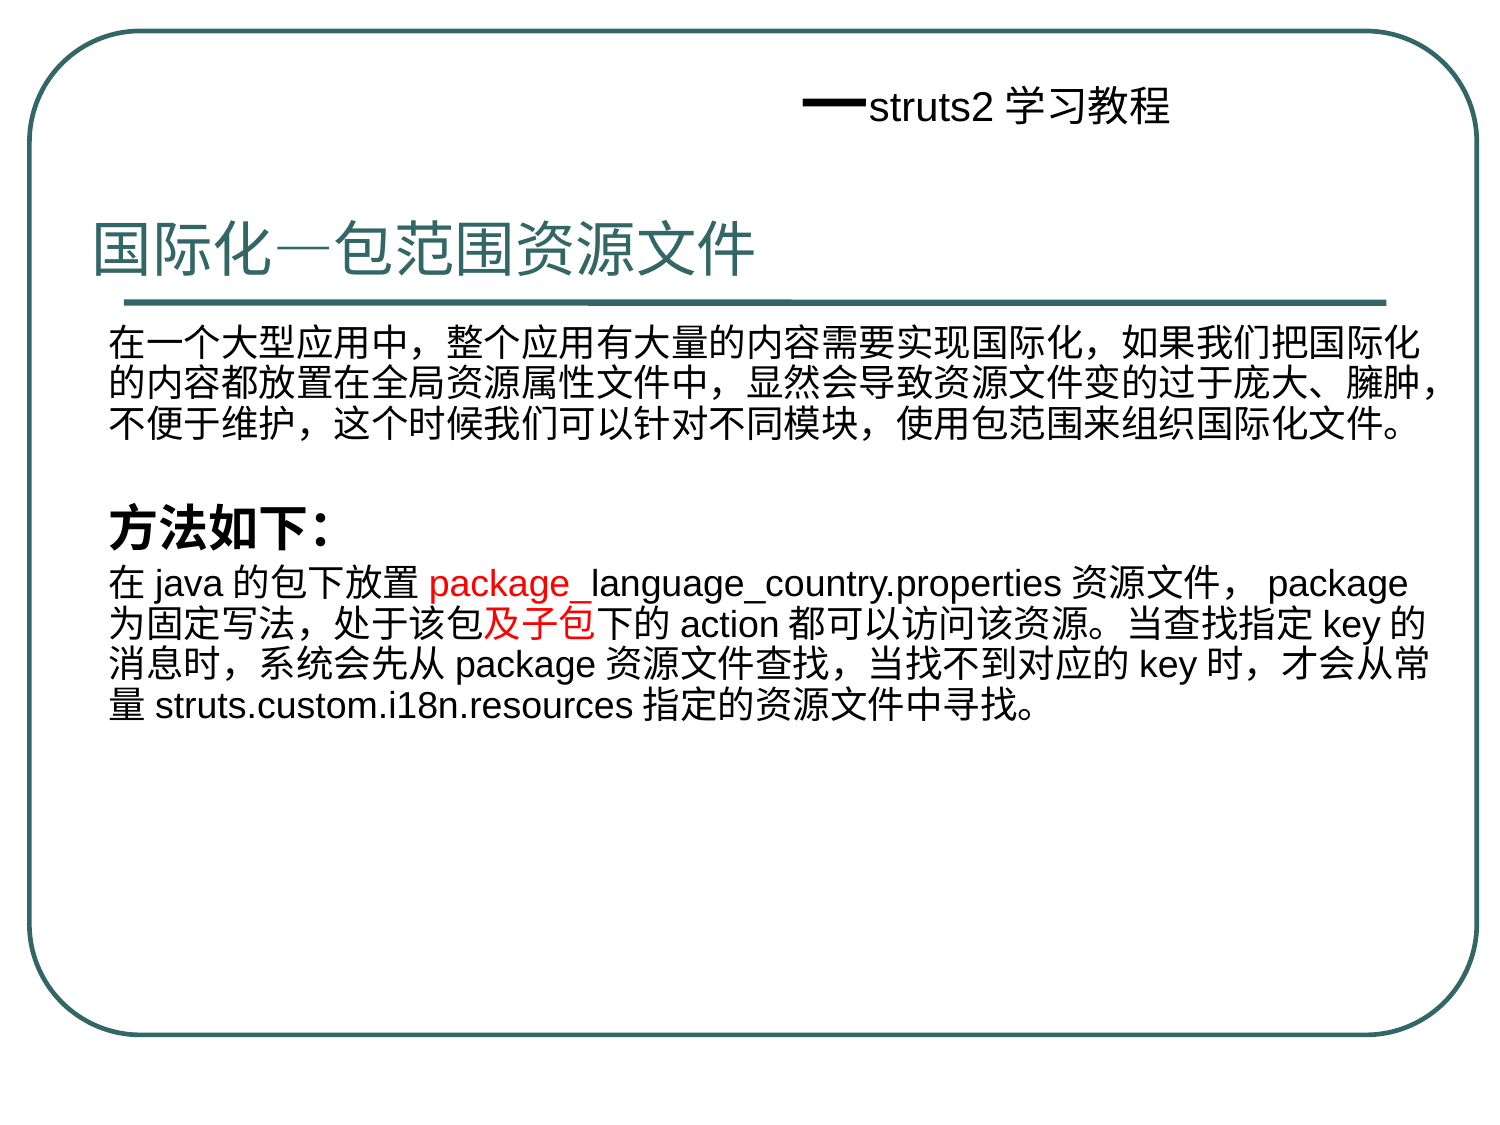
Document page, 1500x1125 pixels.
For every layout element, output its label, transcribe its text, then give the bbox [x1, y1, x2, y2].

title 国际化—包范围资源文件 [76, 184, 1412, 291]
text_box 在一个大型应用中，整个应用有大量的内容需要实现国际化，如果我们把国际化的内容都放置在全局资源属性文件中，显然会导致资源文件变的过于庞大、臃肿，不便于维护，这个时候我们可以针对不同模块，使用包范围来组织国际化文件。 方法如下： 在java的包下放置package_language_country.properties资源文件，package为固定写法，处于该包及子包下的action都可以访问该资源。当查找指定key的消息时，系统会先从package资源文件查找，当找不到对应的key时，才会从常量struts.custom.i18n.resources指定的资源文件中寻找。 [93, 316, 1454, 734]
